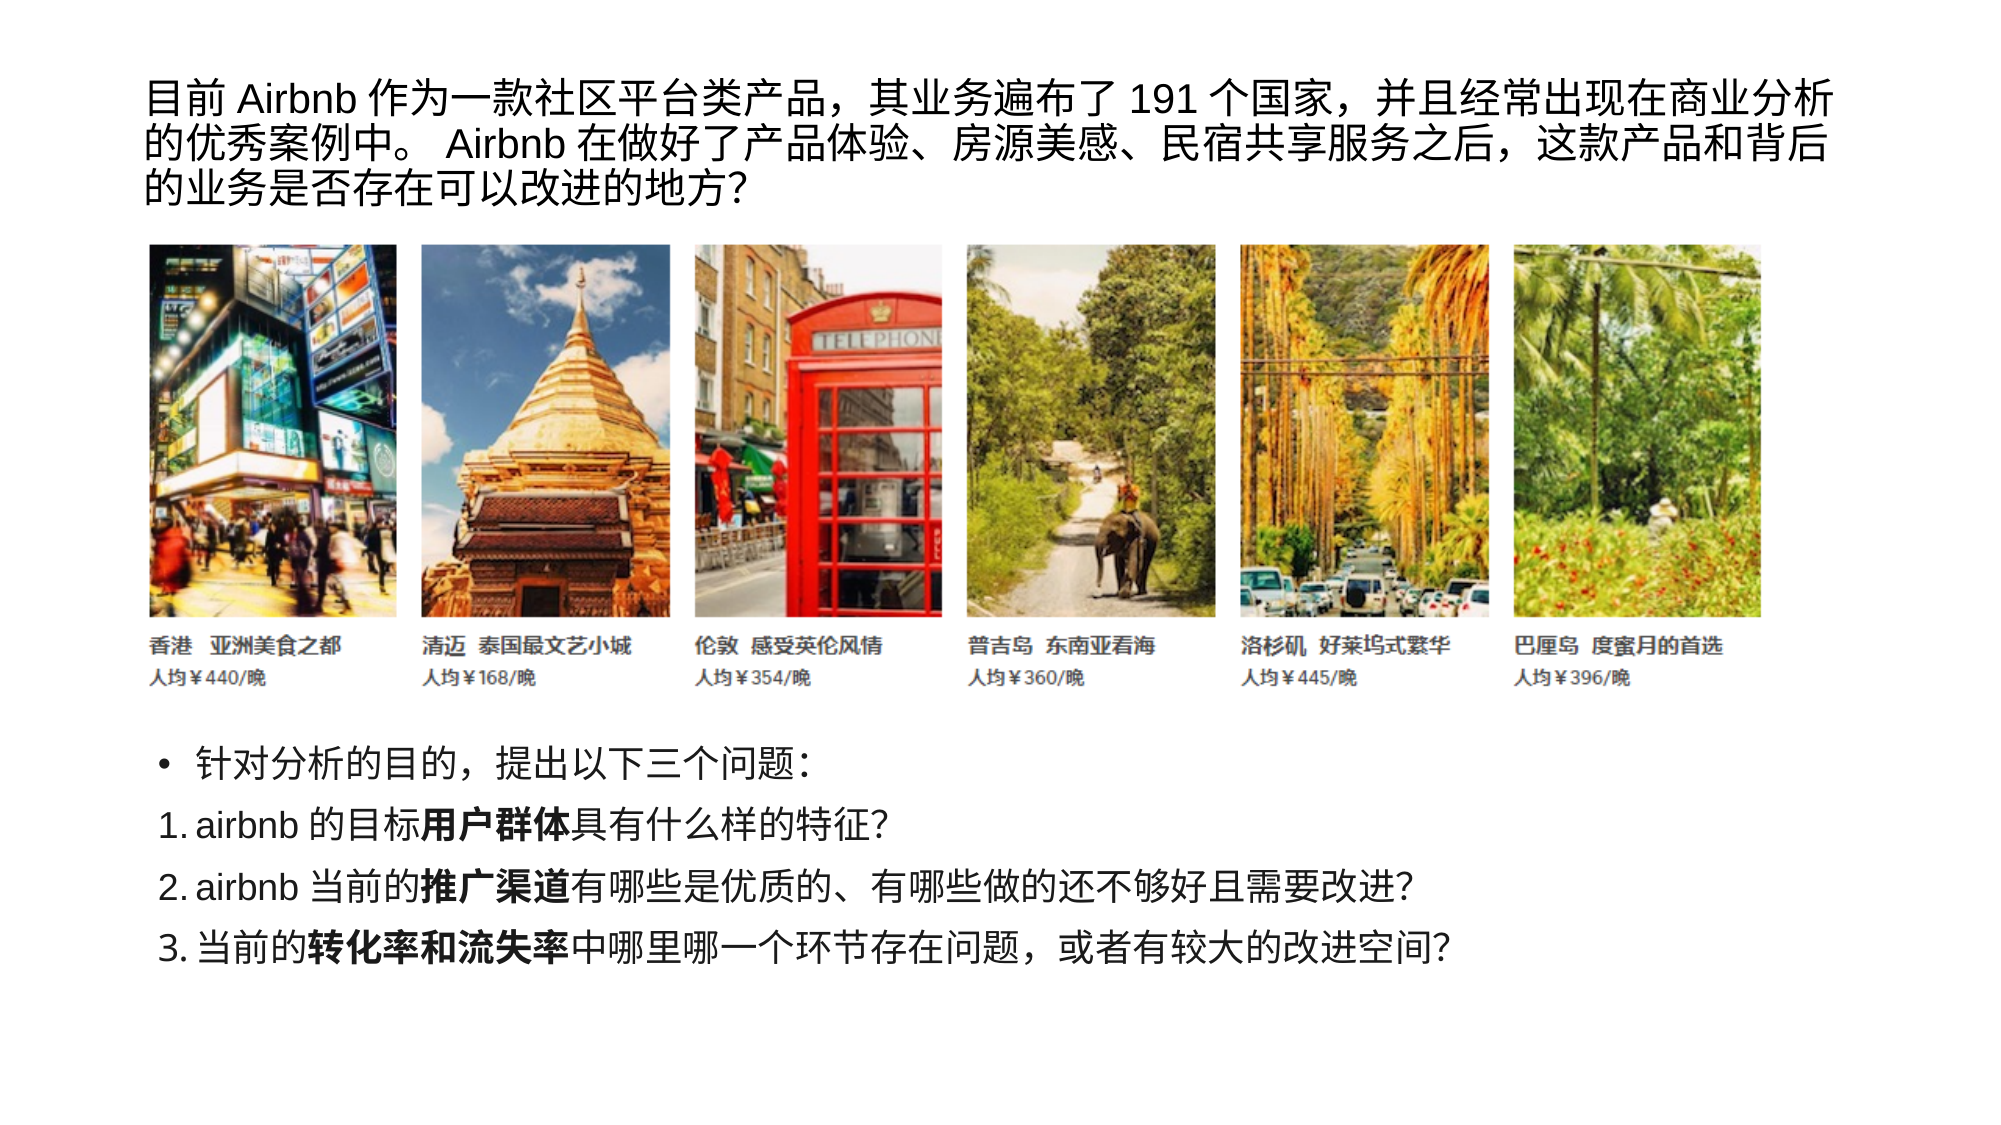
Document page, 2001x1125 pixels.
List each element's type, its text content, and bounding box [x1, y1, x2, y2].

title 目前Airbnb作为一款社区平台类产品，其业务遍布了191个国家，并且经常出现在商业分析的优秀案例中。Airbnb在做好了产品体验、房源美感、民宿共享服务之后，这款产品和背后的业务是否存在可以改进的地方？ [128, 36, 1854, 254]
picture [128, 234, 1769, 705]
list 针对分析的目的，提出以下三个问题： airbnb的目标用户群体具有什么样的特征？ airbnb当前的推广渠道有哪些是优质的、有哪些做的还不够好且需要改进？ 当前的转化率和流失率中哪里哪一个环节存在问题，或者有较大的改进空间？ [142, 737, 1910, 1125]
